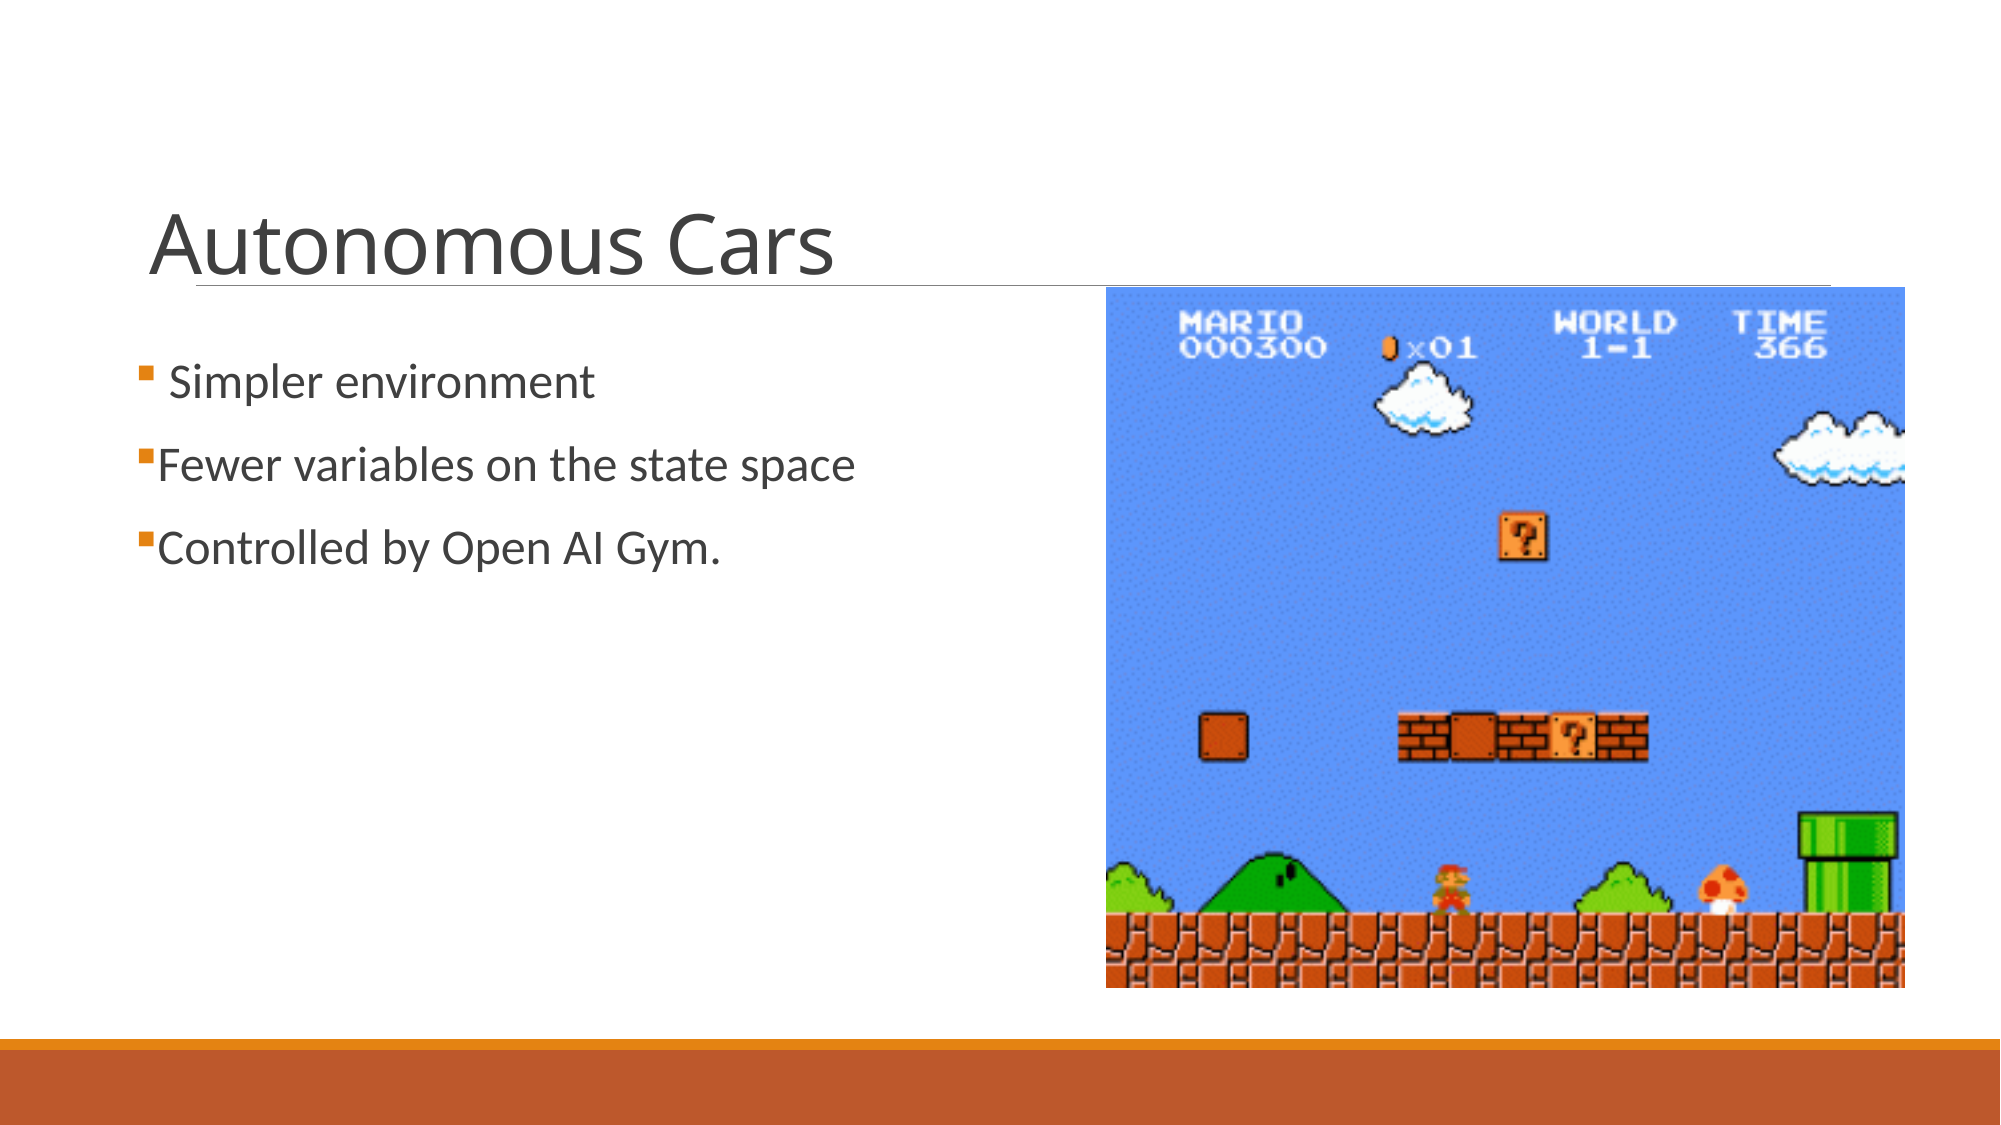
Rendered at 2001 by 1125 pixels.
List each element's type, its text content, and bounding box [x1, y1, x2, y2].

list Simpler environment Fewer variables on the state space Controlled by Open AI Gym. [134, 348, 1102, 943]
title Autonomous Cars [134, 78, 1153, 299]
picture [1105, 286, 1906, 988]
